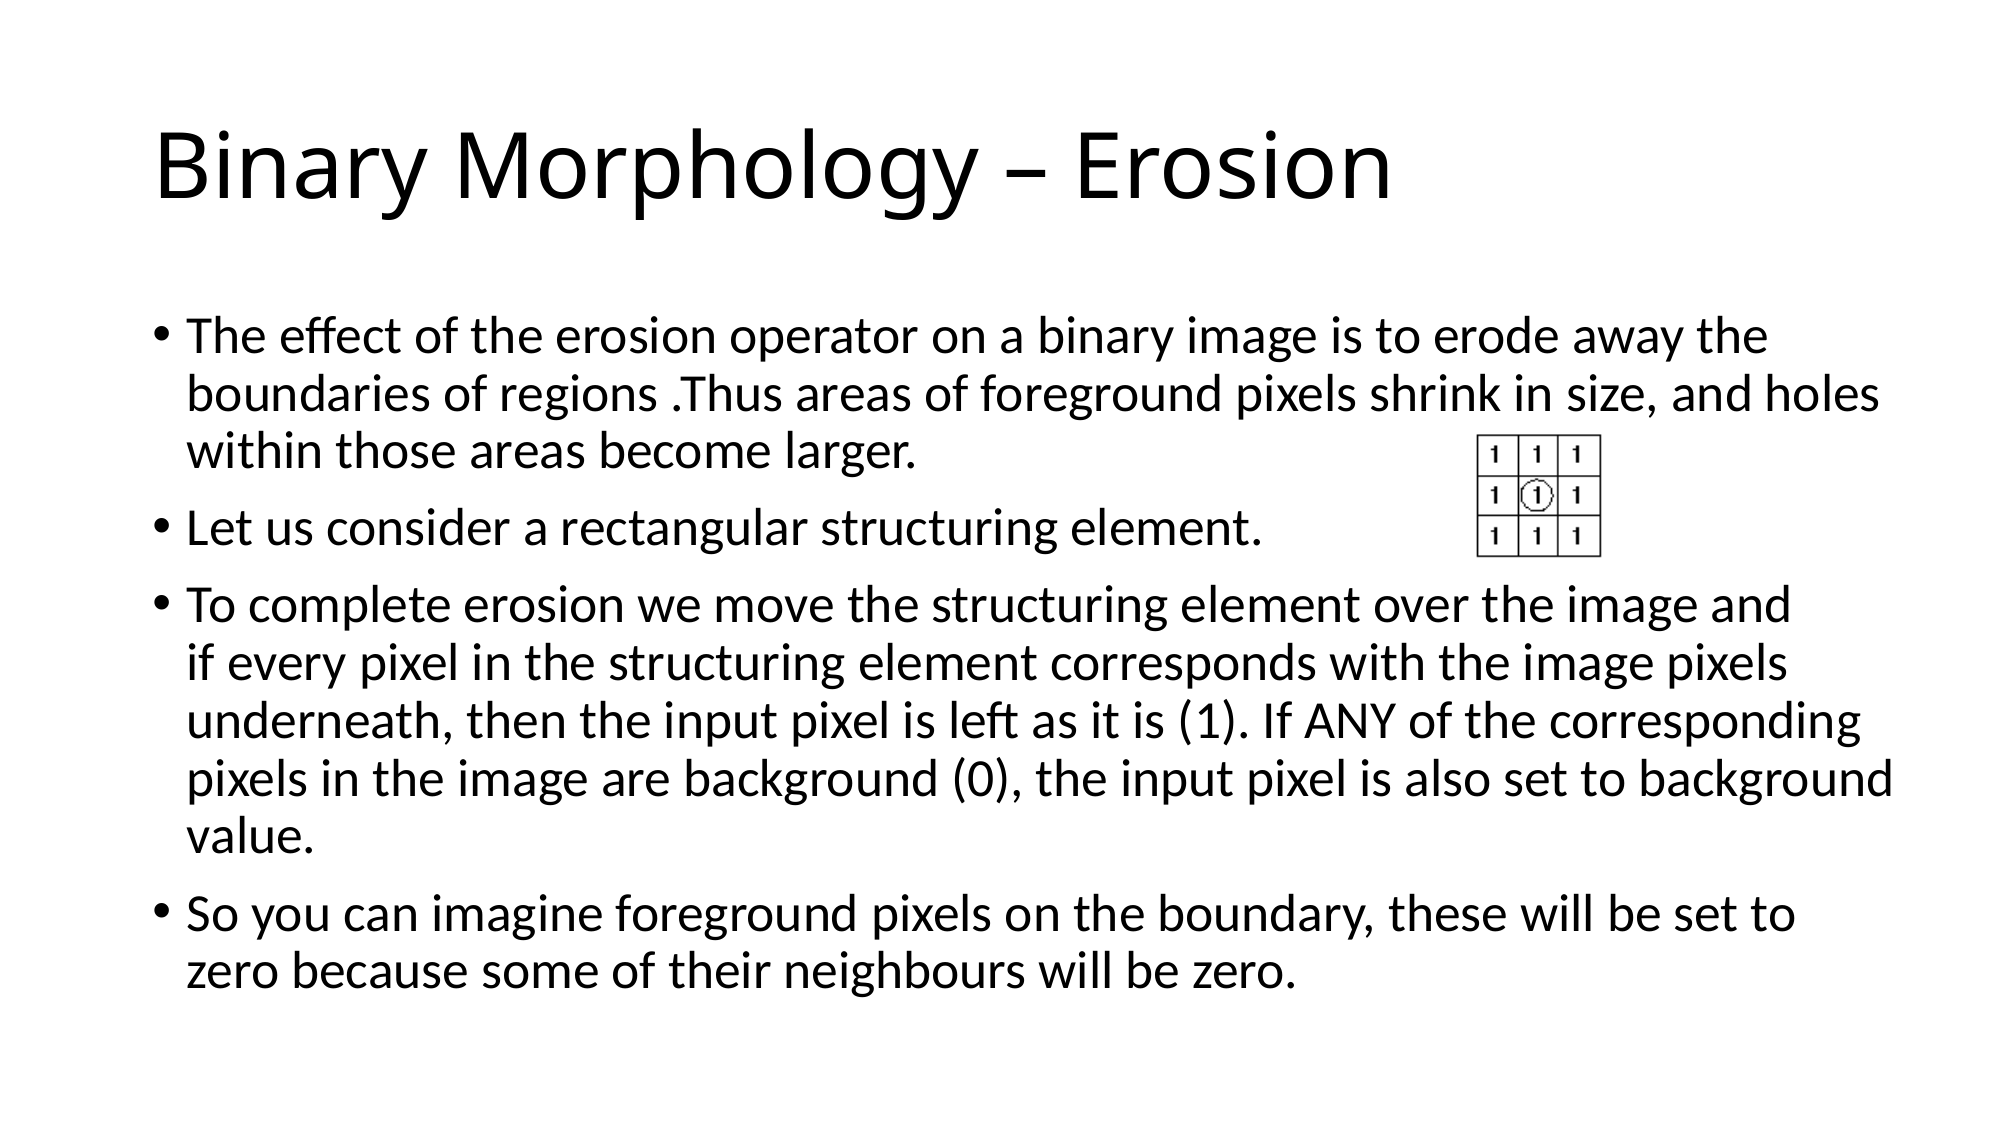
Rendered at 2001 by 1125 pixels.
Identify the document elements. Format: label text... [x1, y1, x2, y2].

list The effect of the erosion operator on a binary image is to erode away the boundaries of regions .Thus areas of foreground pixels shrink in size, and holes within those areas become larger. Let us consider a rectangular structuring element. To complete erosion we move the structuring element over the image and if every pixel in the structuring element corresponds with the image pixels underneath, then the input pixel is left as it is (1). If ANY of the corresponding pixels in the image are background (0), the input pixel is also set to background value. So you can imagine foreground pixels on the boundary, these will be set to zero because some of their neighbours will be zero. [137, 299, 1912, 1014]
picture [1444, 419, 1614, 573]
title Binary Morphology – Erosion [137, 59, 1863, 278]
